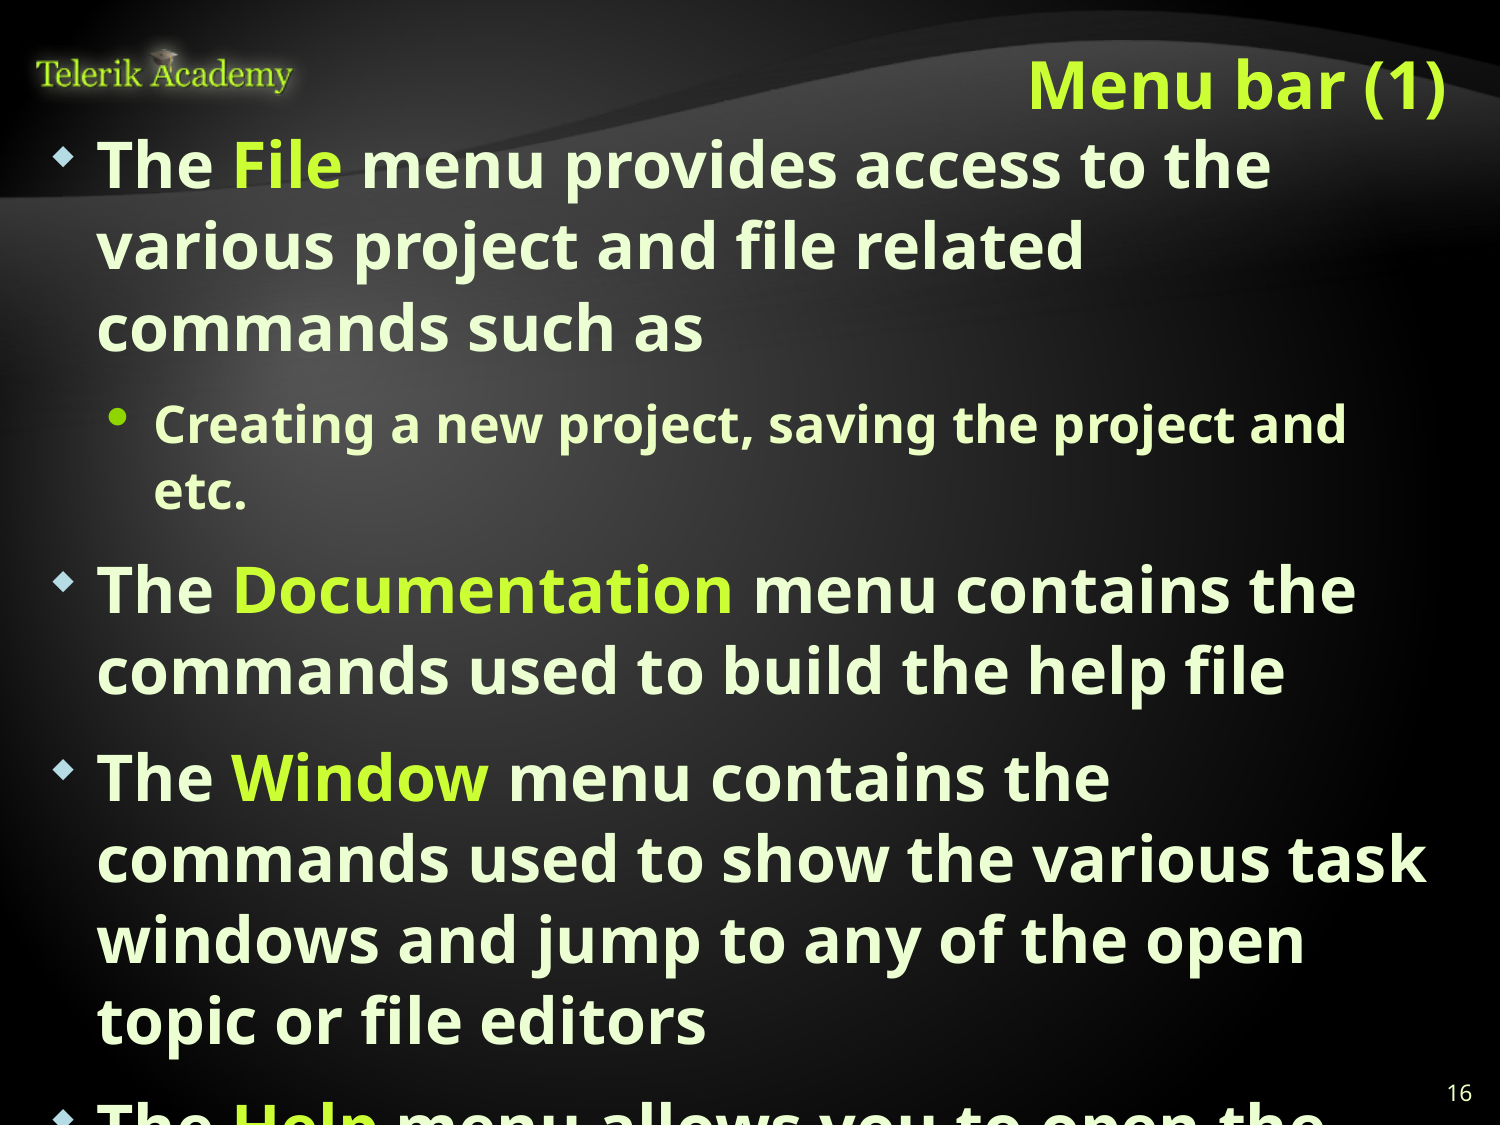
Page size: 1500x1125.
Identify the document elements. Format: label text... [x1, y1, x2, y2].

slide_number 16 [1412, 1074, 1488, 1113]
list The File menu provides access to the various project and file related commands such as Creating a new project, saving the project and etc. The Documentation menu contains the commands used to build the help file The Window menu contains the commands used to show the various task windows and jump to any of the open topic or file editors The Help menu allows you to open the help file, view the FAQ help topic, and view product version and copyright information [35, 112, 1461, 1063]
picture [0, 0, 1500, 1125]
title Menu bar (1) [300, 12, 1463, 150]
text_box [47, 187, 1448, 1025]
